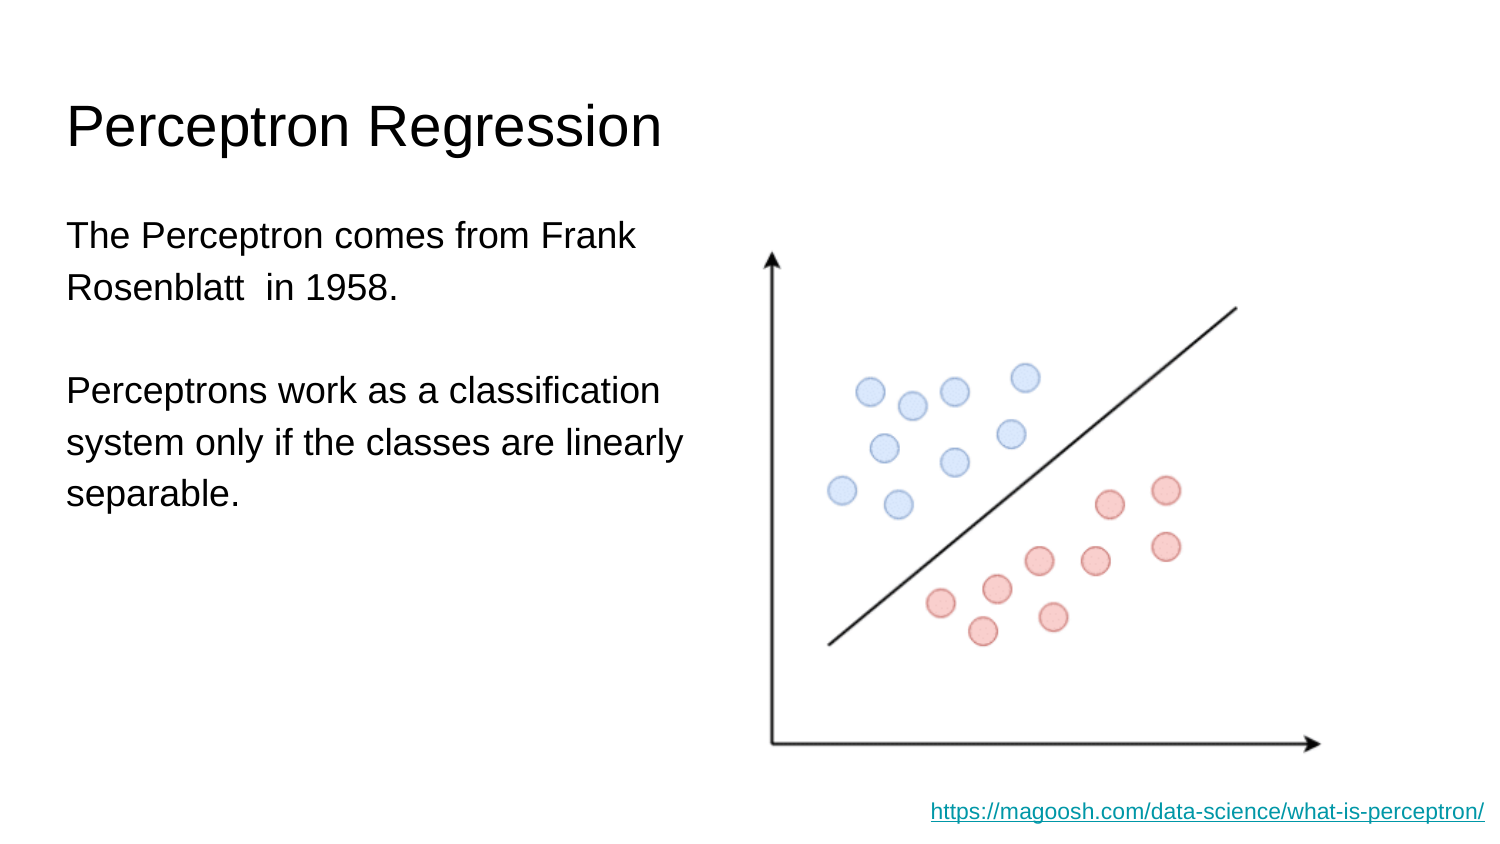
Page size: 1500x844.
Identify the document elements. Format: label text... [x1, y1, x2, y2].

title Perceptron Regression [51, 72, 1449, 167]
list The Perceptron comes from Frank Rosenblatt in 1958. Perceptrons work as a classification system only if the classes are linearly separable. [51, 189, 702, 750]
picture [726, 191, 1379, 819]
text_box https://magoosh.com/data-science/what-is-perceptron/ [838, 782, 1500, 844]
